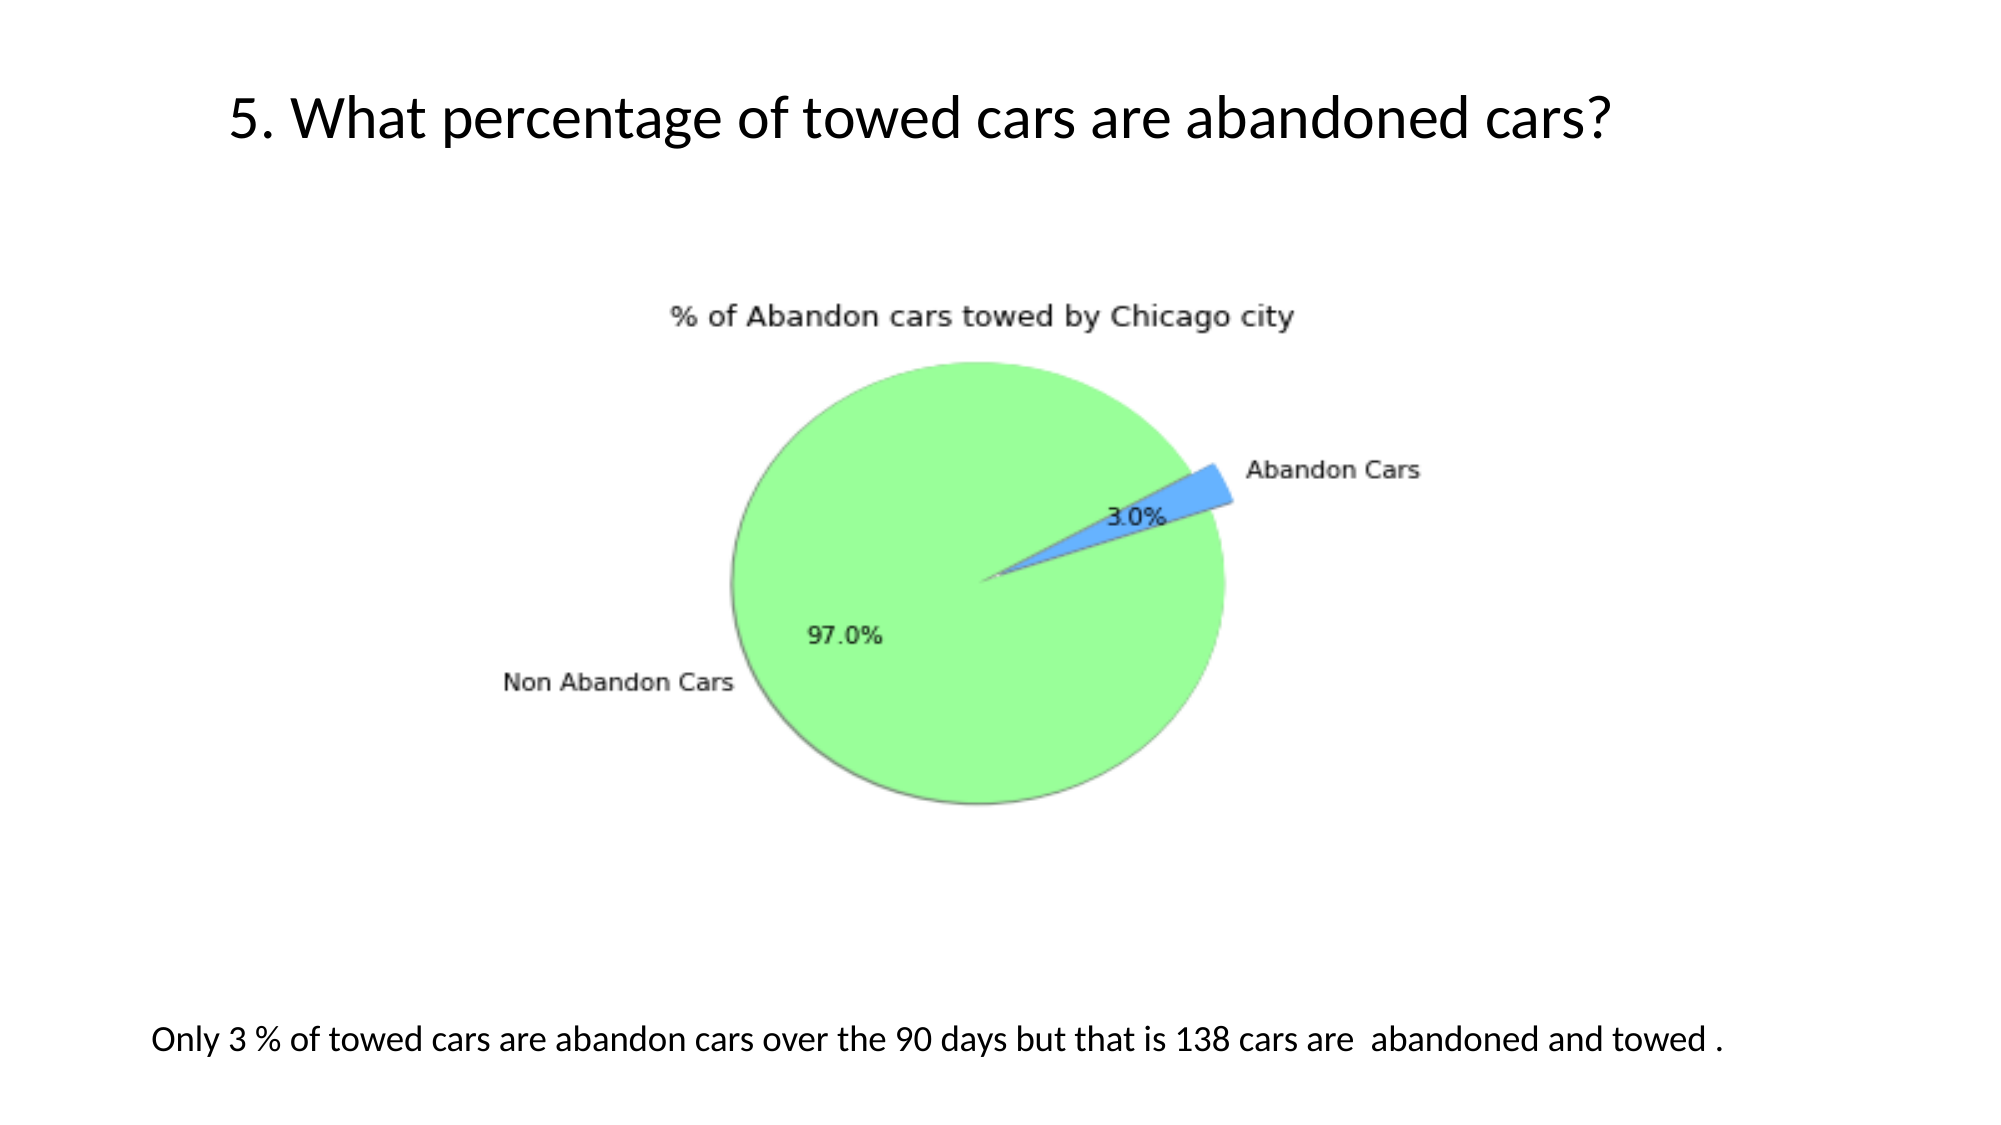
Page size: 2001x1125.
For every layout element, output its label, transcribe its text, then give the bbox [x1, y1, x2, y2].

picture [431, 262, 1509, 906]
title 5. What percentage of towed cars are abandoned cars? [136, 68, 1862, 159]
list Only 3 % of towed cars are abandon cars over the 90 days but that is 138 cars are abandoned and towed . [136, 311, 1862, 1068]
